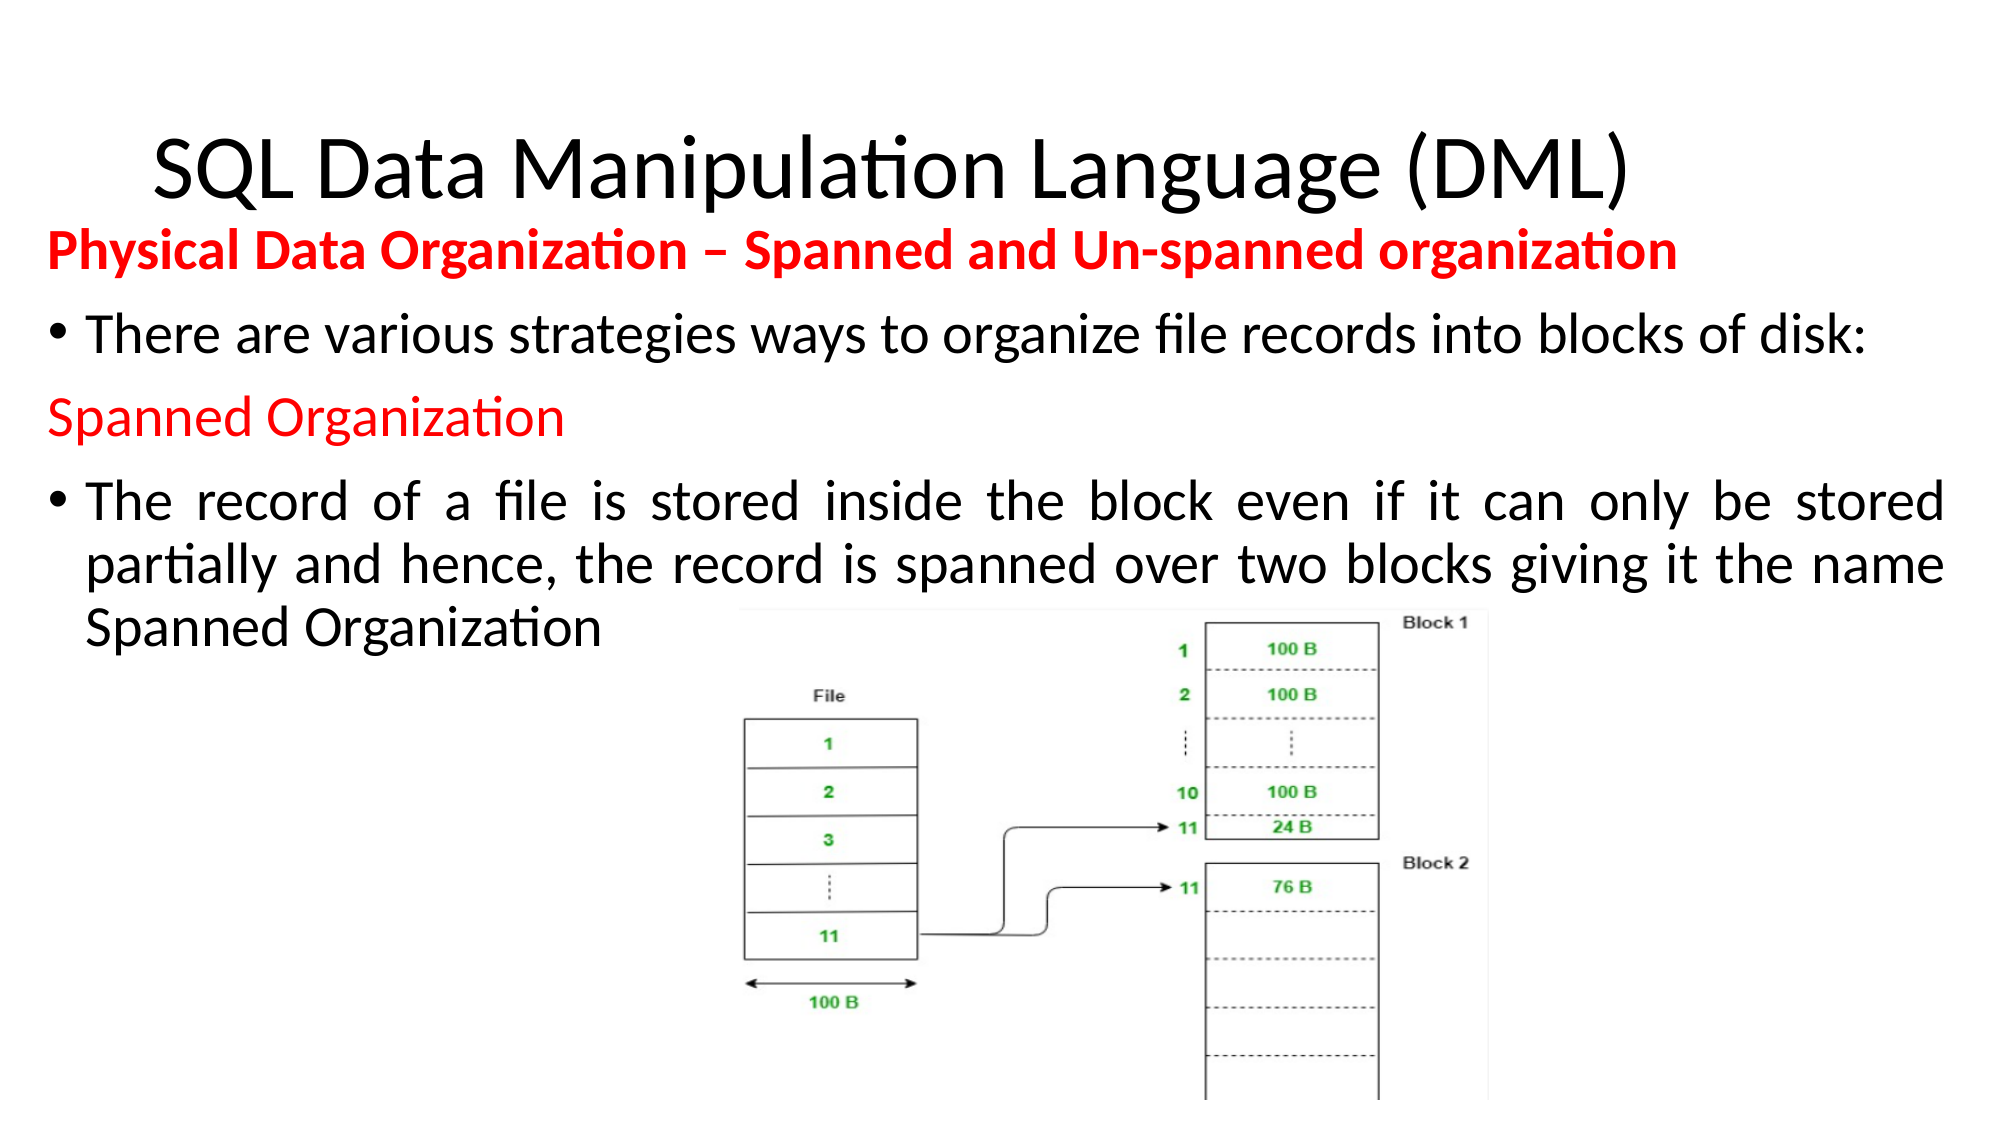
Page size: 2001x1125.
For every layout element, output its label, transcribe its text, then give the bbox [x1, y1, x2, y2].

picture [738, 606, 1489, 1101]
title SQL Data Manipulation Language (DML) [137, 59, 1863, 211]
list Physical Data Organization – Spanned and Un-spanned organization There are various strategies ways to organize file records into blocks of disk: Spanned Organization The record of a file is stored inside the block even if it can only be stored partially and hence, the record is spanned over two blocks giving it the name Spanned Organization [32, 211, 1963, 1100]
